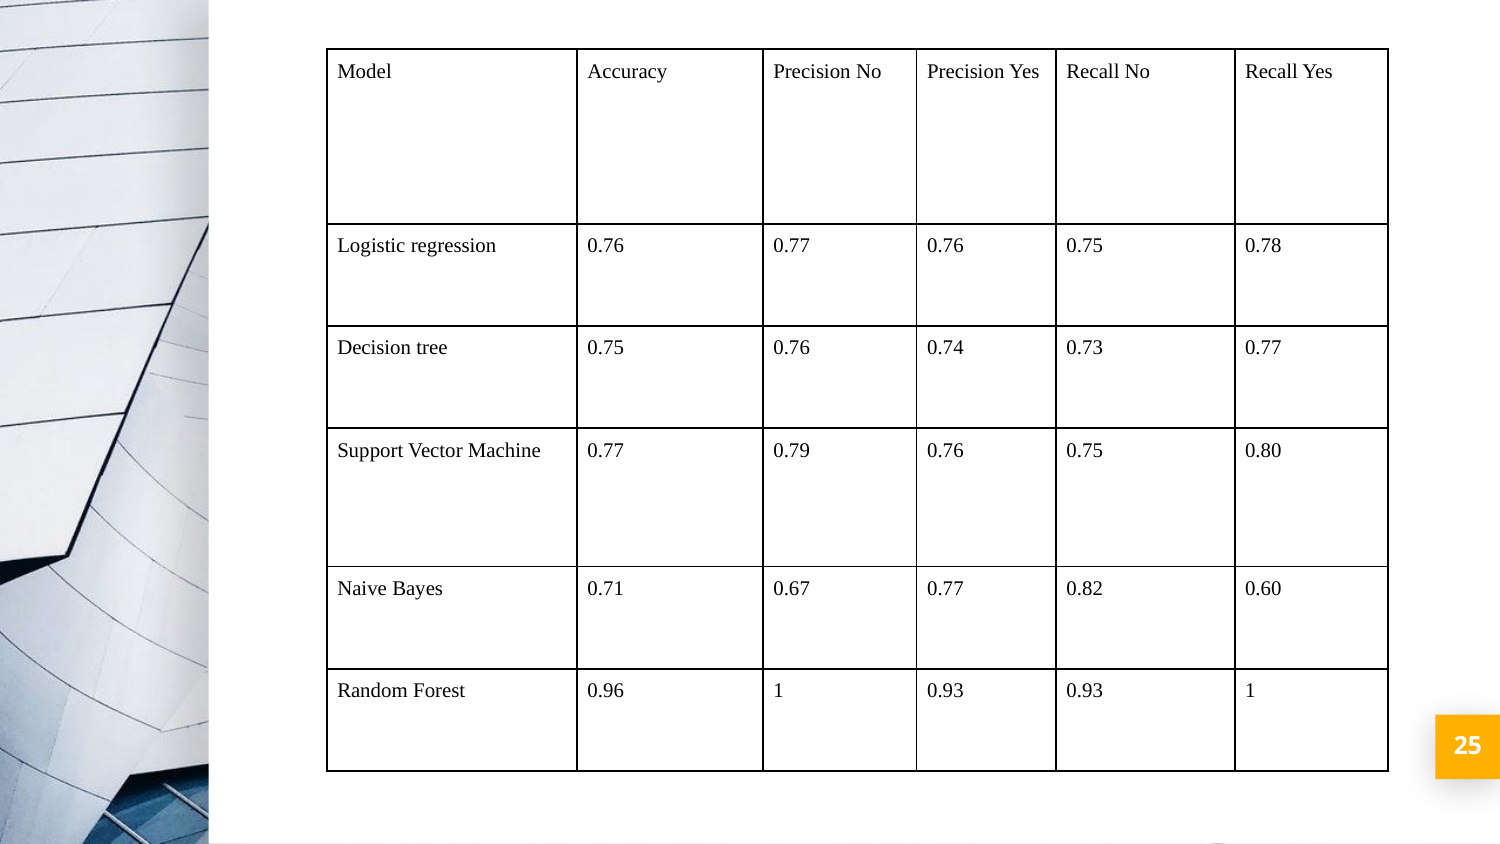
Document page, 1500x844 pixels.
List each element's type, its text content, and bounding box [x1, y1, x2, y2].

table_cell 0.73 [1057, 327, 1234, 427]
table_cell 0.76 [764, 327, 916, 427]
table_cell 0.80 [1236, 429, 1387, 566]
table_cell Decision tree [328, 327, 576, 427]
table_cell 0.67 [764, 567, 916, 668]
picture [0, 0, 208, 844]
table_cell 0.77 [578, 429, 762, 566]
table_cell Random Forest [328, 670, 576, 770]
table_header Accuracy [578, 50, 762, 223]
table_cell Logistic regression [328, 225, 576, 325]
table_cell 0.74 [917, 327, 1055, 427]
table_cell 1 [764, 670, 916, 770]
table_header Precision No [764, 50, 916, 223]
table_cell 0.78 [1236, 225, 1387, 325]
table_cell 0.76 [578, 225, 762, 325]
table_header Recall Yes [1236, 50, 1387, 223]
table_cell 0.60 [1236, 567, 1387, 668]
table_cell 1 [1236, 670, 1387, 770]
table_cell 0.93 [1057, 670, 1234, 770]
table_cell 0.76 [917, 225, 1055, 325]
table_cell 0.71 [578, 567, 762, 668]
slide_number ‹#› [1435, 714, 1500, 780]
table_cell 0.75 [1057, 225, 1234, 325]
table_cell 0.96 [578, 670, 762, 770]
table_cell 0.77 [764, 225, 916, 325]
table_cell 0.76 [917, 429, 1055, 566]
table_cell 0.79 [764, 429, 916, 566]
table_cell 0.75 [1057, 429, 1234, 566]
table_header Recall No [1057, 50, 1234, 223]
table_cell 0.75 [578, 327, 762, 427]
table_cell 0.93 [917, 670, 1055, 770]
table_cell Naive Bayes [328, 567, 576, 668]
table_cell Support Vector Machine [328, 429, 576, 566]
table_cell 0.82 [1057, 567, 1234, 668]
table_header Model [328, 50, 576, 223]
table_cell 0.77 [917, 567, 1055, 668]
table_cell 0.77 [1236, 327, 1387, 427]
table_header Precision Yes [917, 50, 1055, 223]
